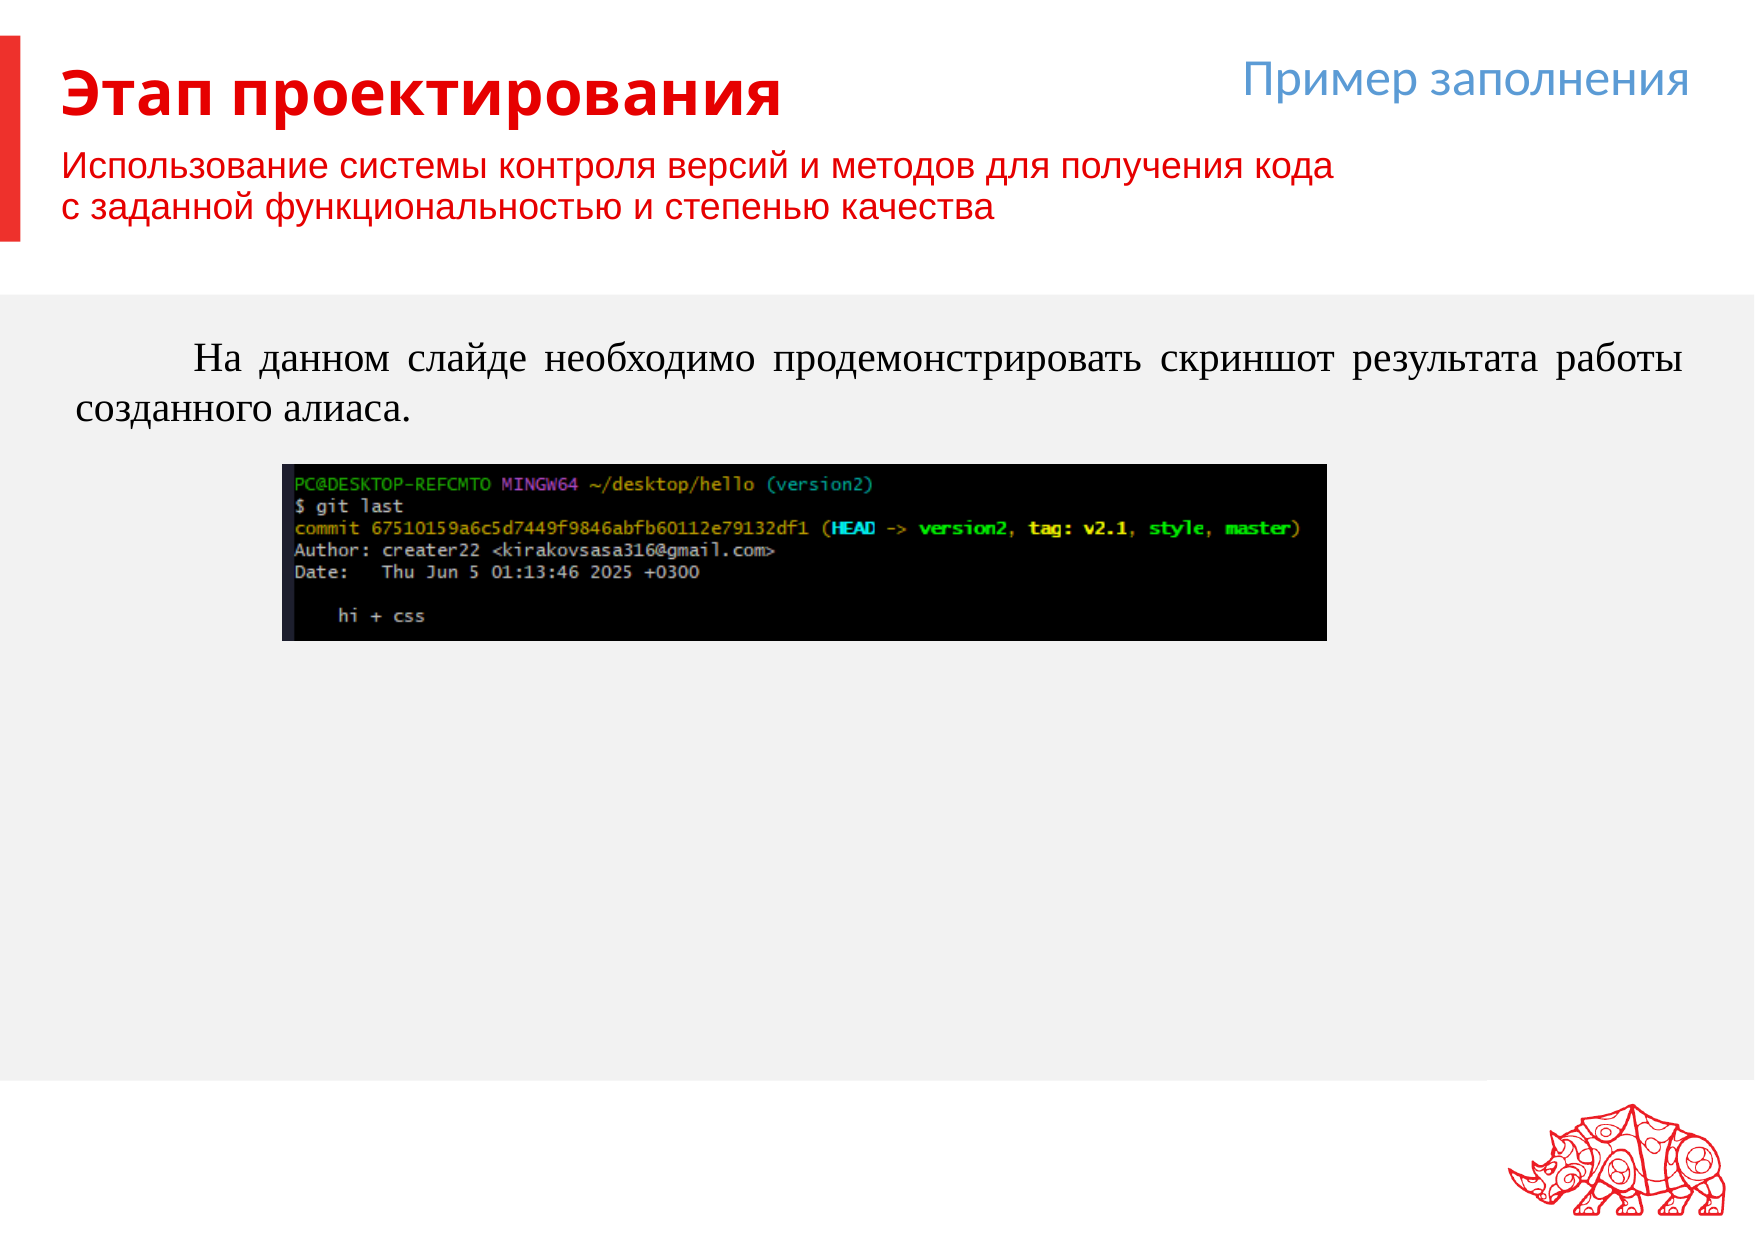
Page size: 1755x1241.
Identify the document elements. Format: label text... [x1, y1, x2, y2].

picture [281, 463, 1327, 641]
title Этап проектирования [60, 0, 1650, 200]
text_box Пример заполнения [1650, 36, 1726, 115]
picture [1487, 1080, 1755, 1229]
list Использование системы контроля версий и методов для получения кода с заданной функциональностью и степенью качества [44, 72, 1370, 236]
text_box На данном слайде необходимо продемонстрировать скриншот результата работы созданного алиаса. [60, 322, 1699, 438]
